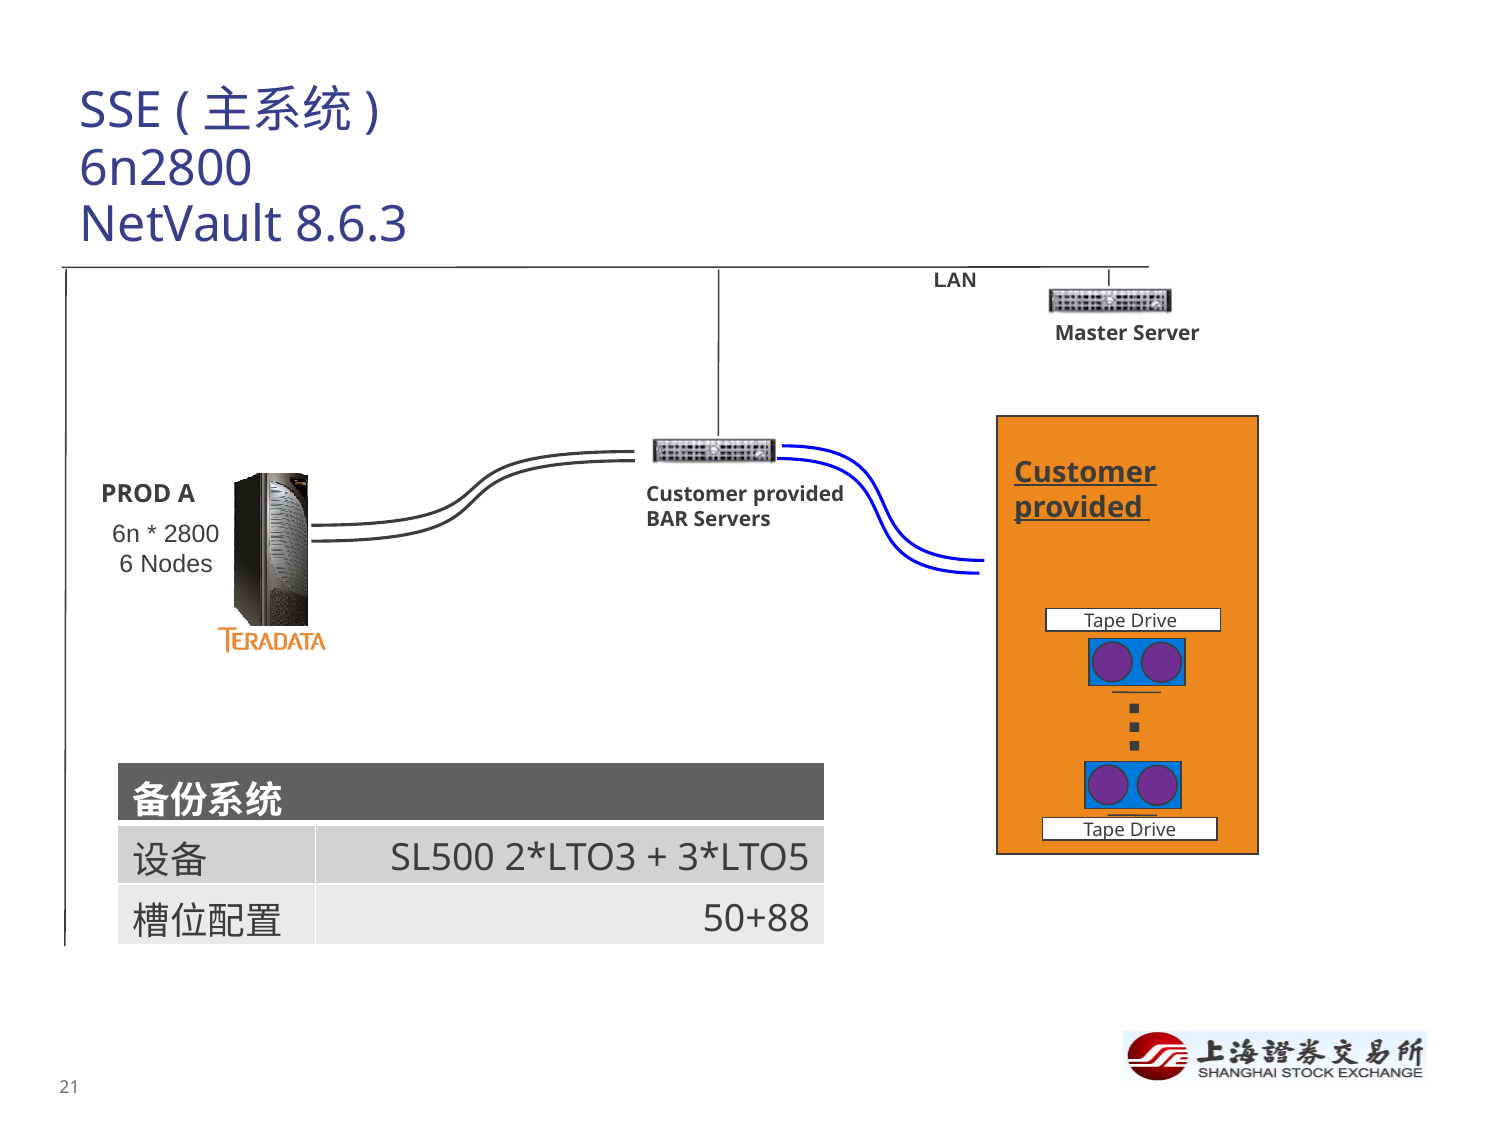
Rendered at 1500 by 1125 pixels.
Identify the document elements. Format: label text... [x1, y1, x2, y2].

text_box [1092, 642, 1133, 682]
text_box Customer provided BAR Servers [641, 473, 771, 538]
picture [1042, 285, 1175, 315]
text_box LAN [926, 268, 985, 299]
table_cell 50+88 [316, 885, 824, 944]
text_box Customer provided [1006, 445, 1253, 531]
table_cell 槽位配置 [118, 885, 315, 944]
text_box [311, 534, 635, 542]
table_header 备份系统 [118, 763, 824, 820]
table_cell 设备 [118, 826, 315, 883]
text_box Tape Drive [1045, 608, 1221, 631]
text_box PROD A [85, 470, 211, 516]
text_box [311, 451, 635, 526]
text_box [776, 562, 980, 574]
text_box [1137, 765, 1178, 806]
text_box [1085, 761, 1182, 809]
picture [647, 436, 780, 466]
picture [215, 472, 327, 654]
text_box Master Server [1040, 312, 1216, 352]
picture [1123, 1031, 1428, 1084]
text_box 6n * 2800 6 Nodes [79, 510, 228, 586]
text_box [1088, 765, 1128, 805]
title SSE (主系统) 6n2800 NetVault 8.6.3 [79, 65, 1480, 254]
text_box LAN [926, 258, 985, 267]
text_box [1089, 638, 1186, 686]
table_cell SL500 2*LTO3 + 3*LTO5 [316, 826, 824, 883]
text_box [781, 445, 985, 561]
text_box [1141, 642, 1182, 683]
text_box [997, 416, 1259, 854]
text_box Tape Drive [1042, 817, 1218, 841]
